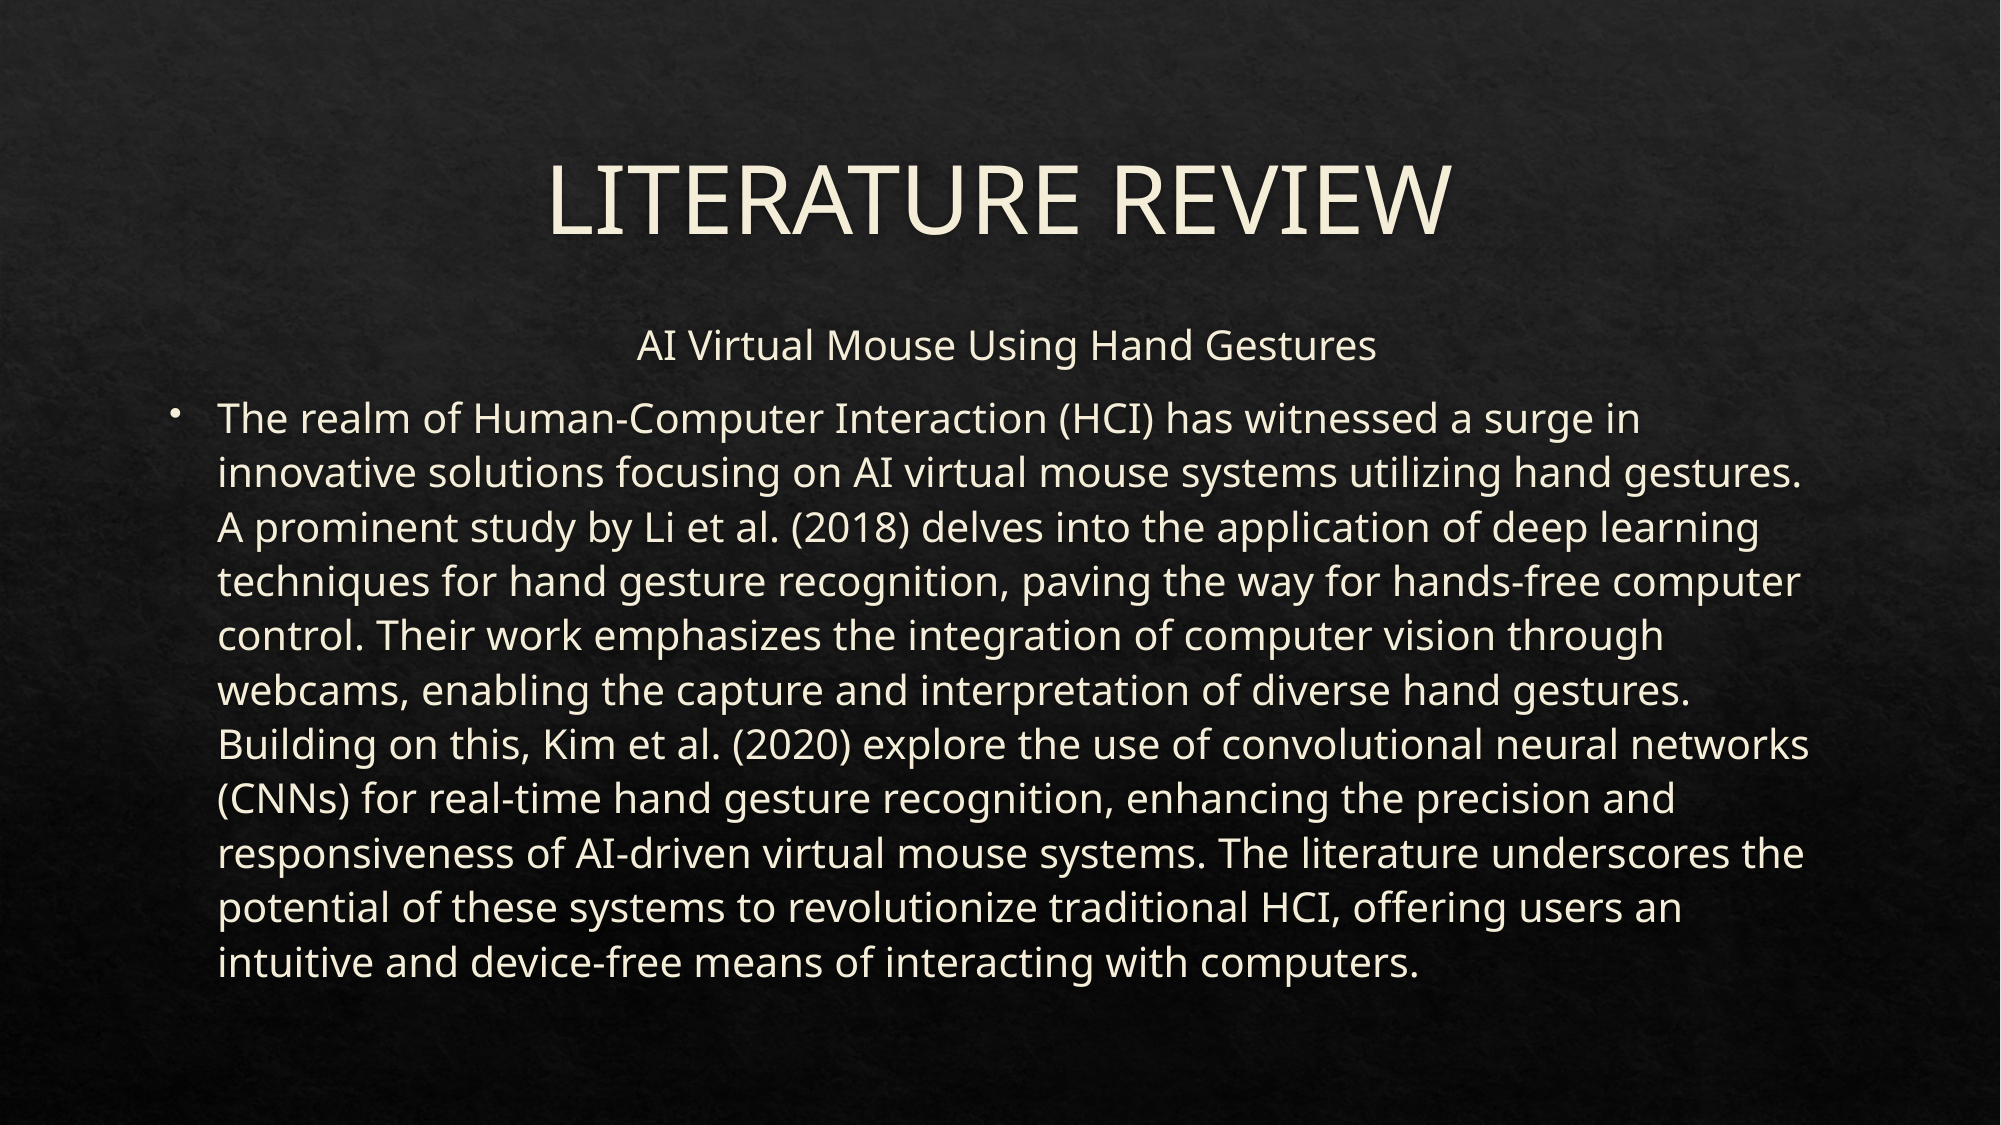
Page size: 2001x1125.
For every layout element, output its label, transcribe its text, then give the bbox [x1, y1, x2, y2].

title LITERATURE REVIEW [149, 99, 1849, 302]
list AI Virtual Mouse Using Hand Gestures The realm of Human-Computer Interaction (HCI) has witnessed a surge in innovative solutions focusing on AI virtual mouse systems utilizing hand gestures. A prominent study by Li et al. (2018) delves into the application of deep learning techniques for hand gesture recognition, paving the way for hands-free computer control. Their work emphasizes the integration of computer vision through webcams, enabling the capture and interpretation of diverse hand gestures. Building on this, Kim et al. (2020) explore the use of convolutional neural networks (CNNs) for real-time hand gesture recognition, enhancing the precision and responsiveness of AI-driven virtual mouse systems. The literature underscores the potential of these systems to revolutionize traditional HCI, offering users an intuitive and device-free means of interacting with computers. [149, 306, 1849, 1005]
